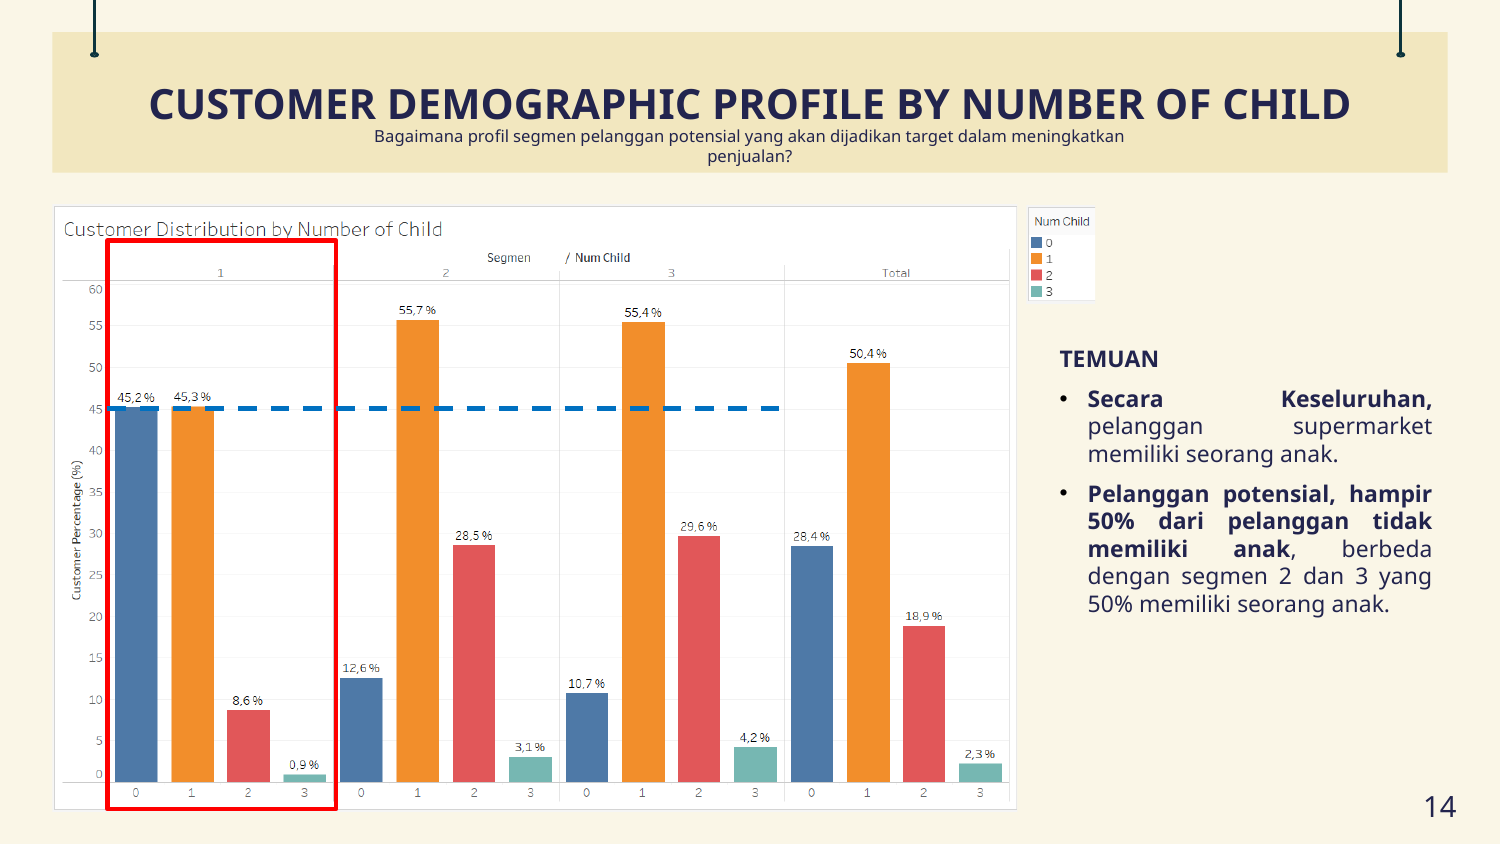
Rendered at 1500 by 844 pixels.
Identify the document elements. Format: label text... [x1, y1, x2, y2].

text_box TEMUAN Secara Keseluruhan, pelanggan supermarket memiliki seorang anak. Pelanggan potensial, hampir 50% dari pelanggan tidak memiliki anak, berbeda dengan segmen 2 dan 3 yang 50% memiliki seorang anak. [1044, 337, 1448, 624]
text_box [52, 0, 1448, 173]
text_box 14 [1401, 780, 1479, 831]
picture [52, 204, 1018, 812]
picture [1026, 205, 1096, 304]
